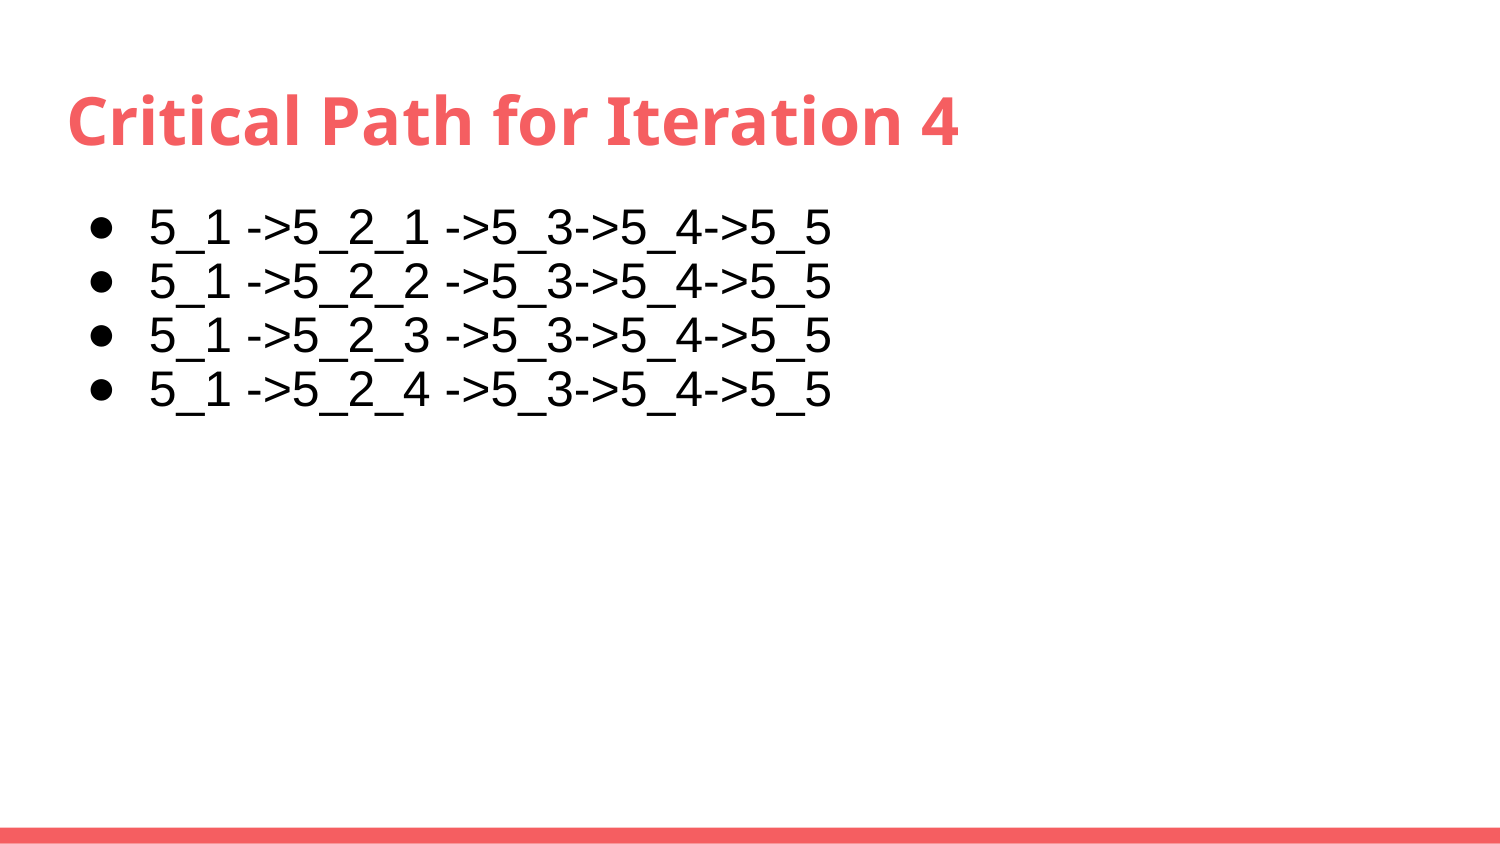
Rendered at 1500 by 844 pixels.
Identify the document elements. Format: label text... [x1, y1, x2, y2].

text_box 5_1 ->5_2_1 ->5_3->5_4->5_5 5_1 ->5_2_2 ->5_3->5_4->5_5 5_1 ->5_2_3 ->5_3->5_4->5_5 5_1 ->5_2_4 ->5_3->5_4->5_5 [58, 186, 1103, 723]
title Critical Path for Iteration 4 [51, 64, 1449, 167]
